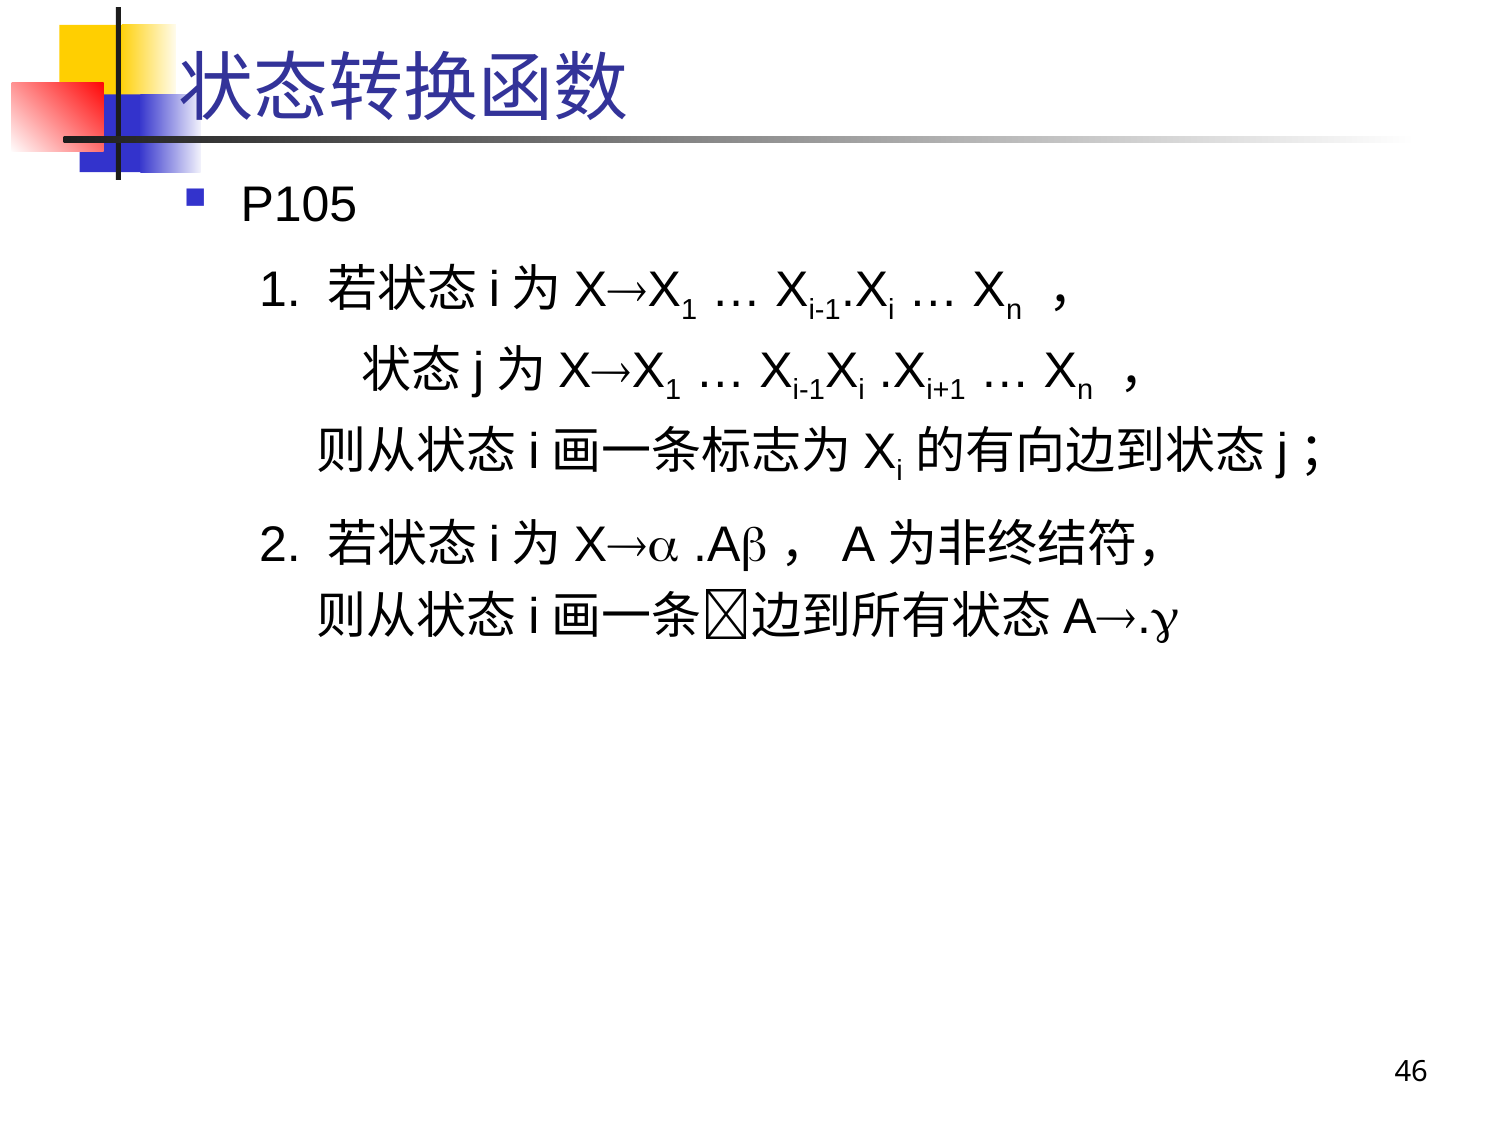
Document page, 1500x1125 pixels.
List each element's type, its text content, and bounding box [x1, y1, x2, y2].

list P105 1. 若状态i为XX1 … Xi-1.Xi … Xn ， 状态j为XX1 … Xi-1Xi .Xi+1 … Xn ， 则从状态i画一条标志为Xi的有向边到状态j； 2. 若状态i为X .A，A为非终结符， 则从状态i画一条边到所有状态A. [168, 163, 1466, 1032]
title 状态转换函数 [163, 34, 1466, 138]
slide_number 46 [1130, 1023, 1444, 1100]
